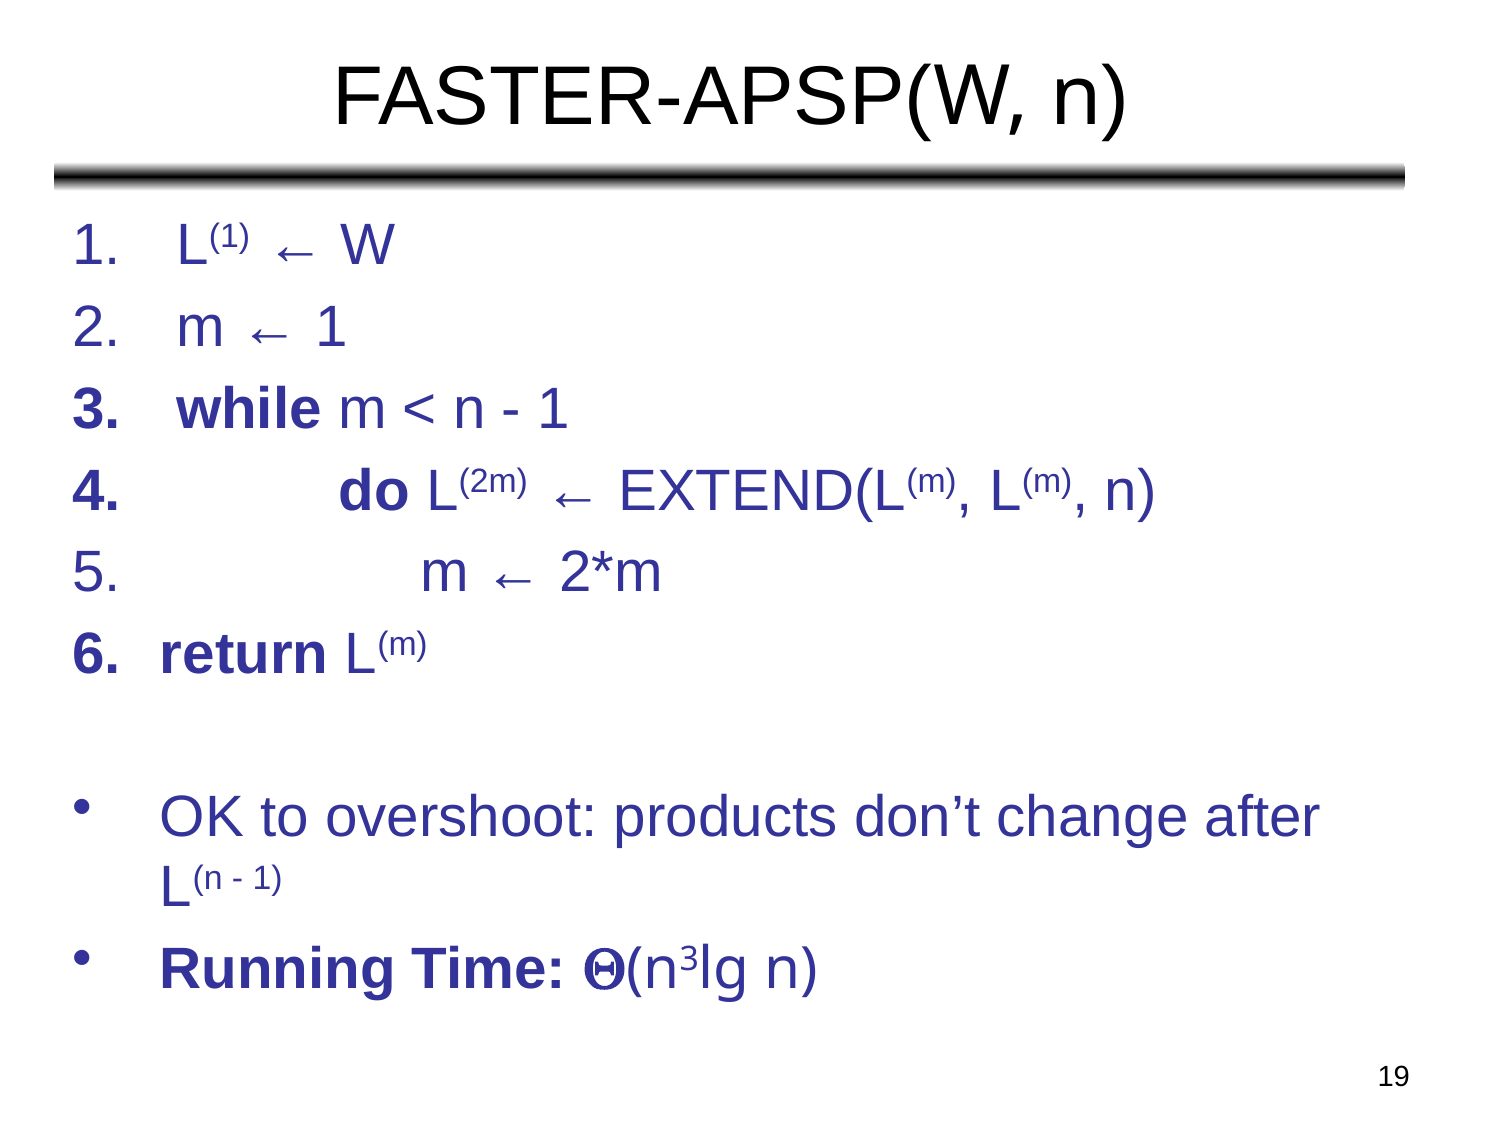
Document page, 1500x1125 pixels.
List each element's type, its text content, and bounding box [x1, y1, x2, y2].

title FASTER-APSP(W, n) [55, 16, 1407, 166]
list L(1) ← W m ← 1 while m < n - 1 do L(2m) ← EXTEND(L(m), L(m), n) m ← 2*m return L(m) OK to overshoot: products don’t change after L(n - 1) Running Time: (n3lg n) [57, 198, 1408, 1033]
slide_number 19 [1074, 1049, 1426, 1103]
